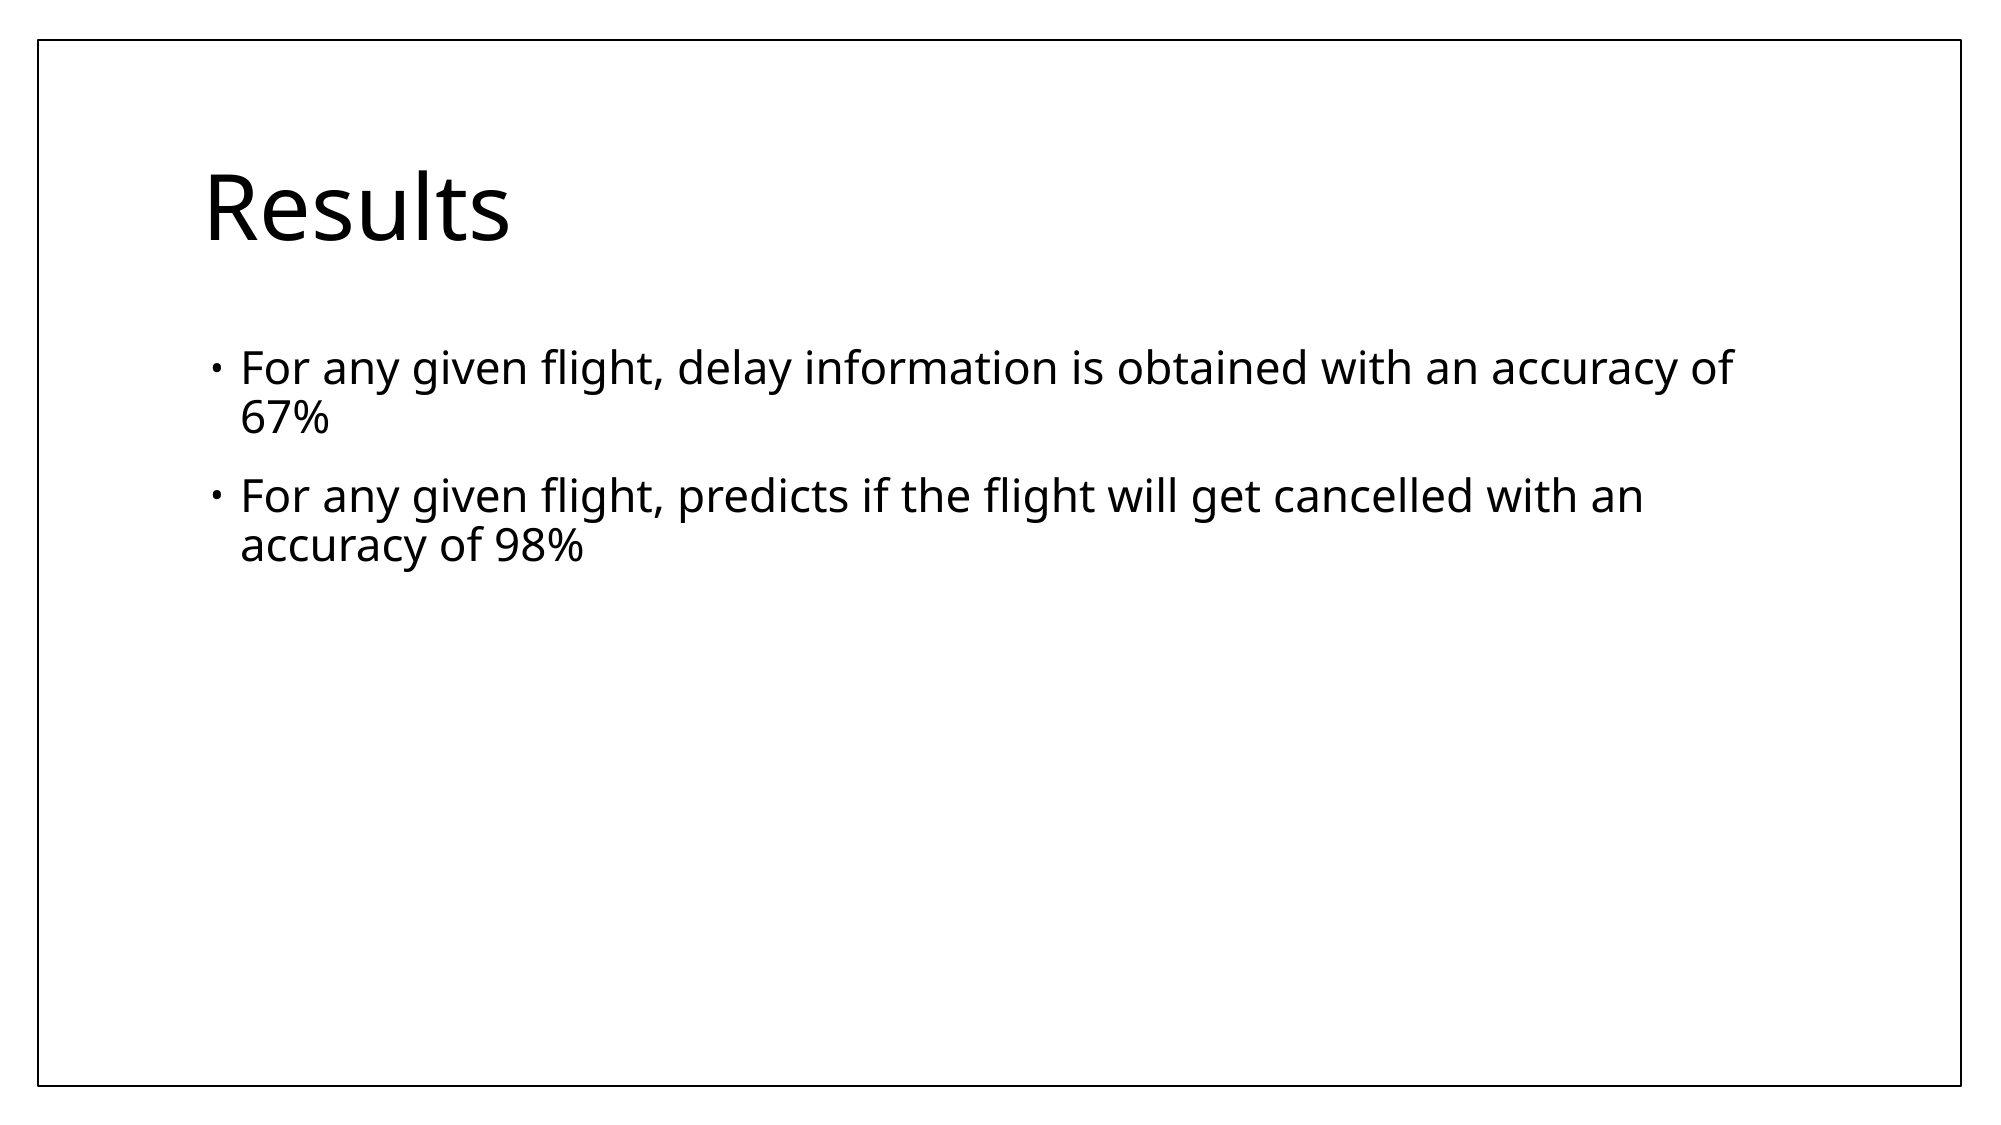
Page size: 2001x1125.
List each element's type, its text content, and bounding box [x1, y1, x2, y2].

title Results [187, 99, 1808, 323]
list For any given flight, delay information is obtained with an accuracy of 67% For any given flight, predicts if the flight will get cancelled with an accuracy of 98% [187, 337, 1808, 1000]
